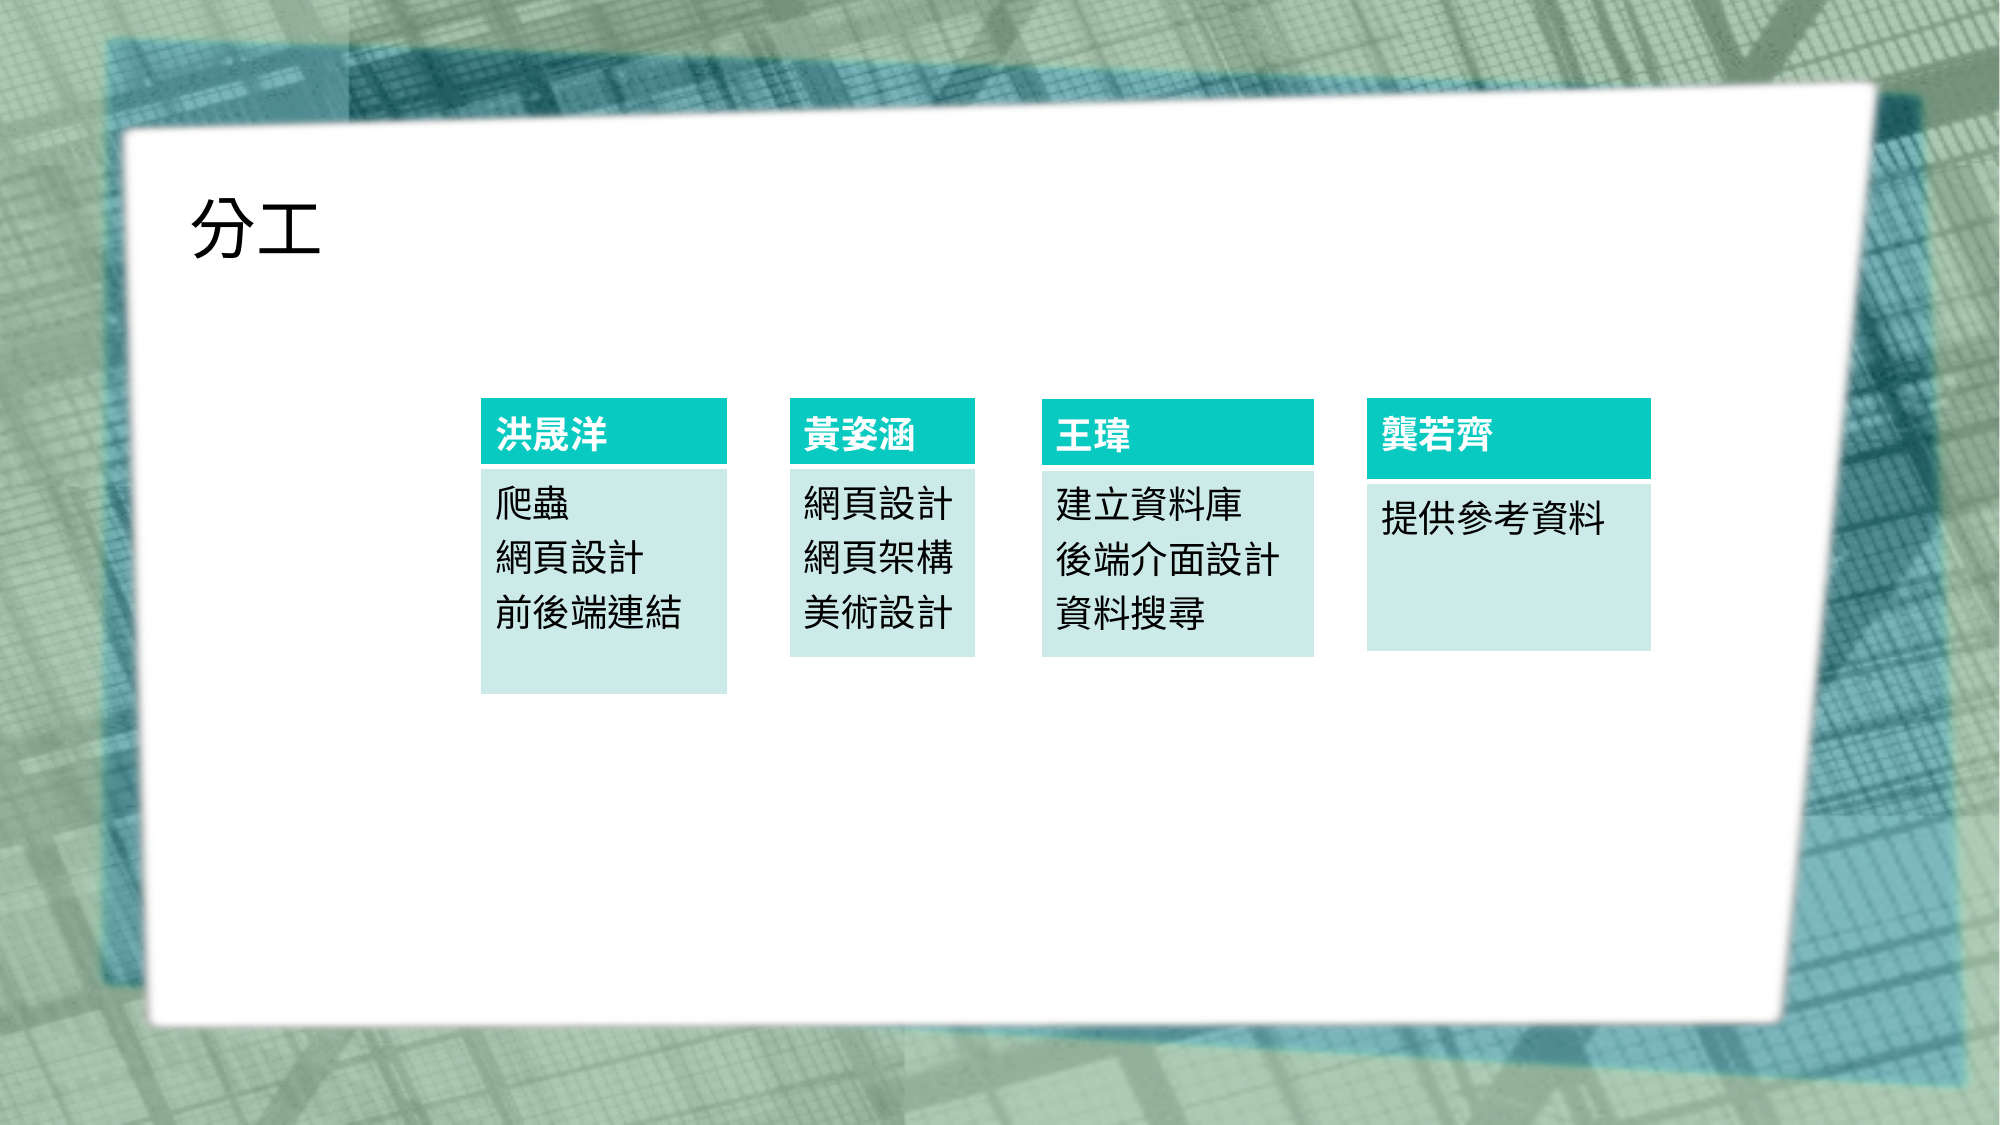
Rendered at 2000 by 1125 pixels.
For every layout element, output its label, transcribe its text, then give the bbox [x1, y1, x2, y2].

table_header 黃姿涵 [790, 398, 975, 464]
table_header 王瑋 [1042, 399, 1314, 465]
table_header 洪晟洋 [481, 398, 727, 464]
table_cell 建立資料庫 後端介面設計 資料搜尋 [1042, 471, 1314, 657]
table_cell 網頁設計 網頁架構 美術設計 [790, 469, 975, 657]
table_cell 提供參考資料 [1367, 484, 1651, 651]
table_header 龔若齊 [1367, 398, 1651, 479]
title 分工 [174, 87, 1750, 275]
picture [0, 0, 2000, 1125]
table_cell 爬蟲 網頁設計 前後端連結 [481, 469, 727, 694]
